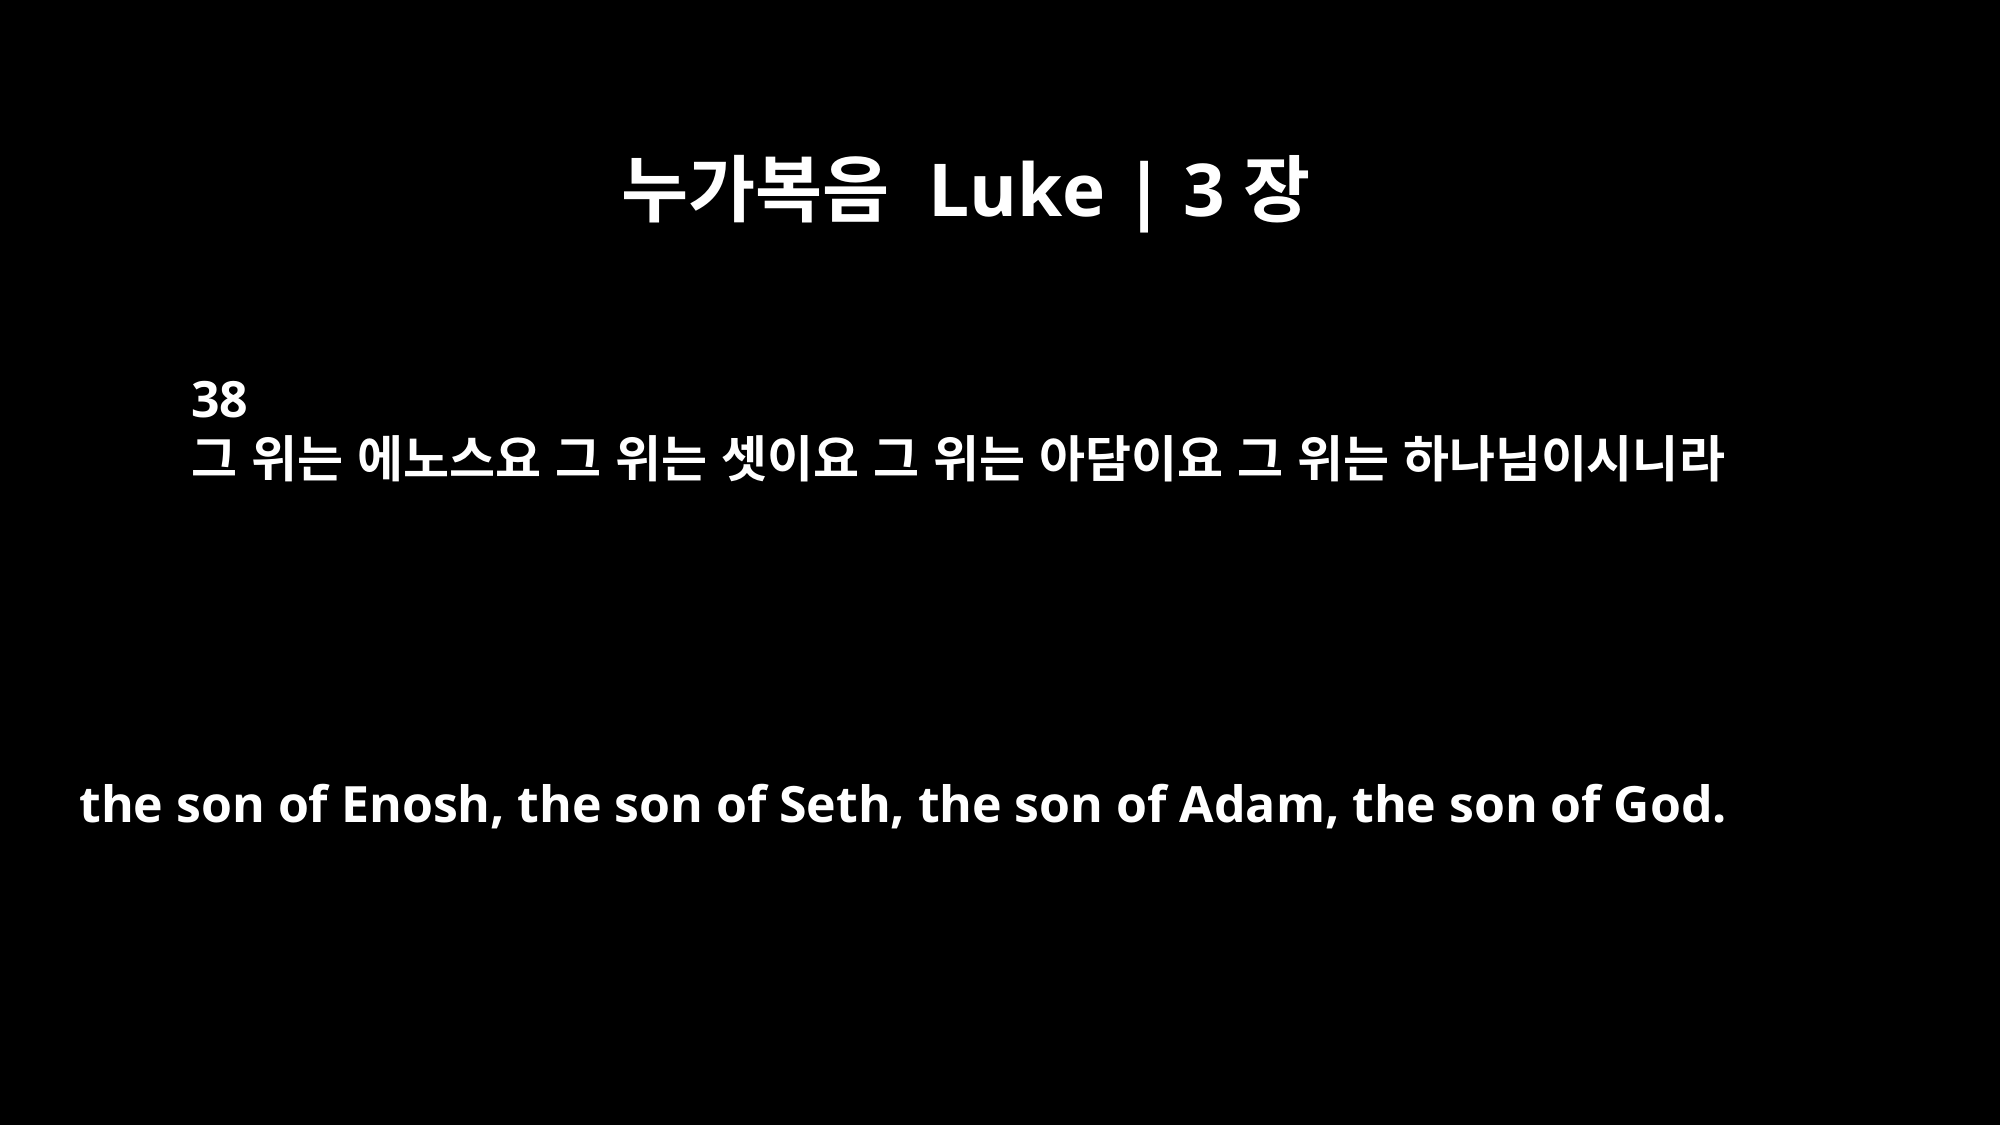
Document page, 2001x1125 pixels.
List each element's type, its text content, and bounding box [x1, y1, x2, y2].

text_box 누가복음 Luke | 3장 [606, 136, 1326, 239]
text_box the son of Enosh, the son of Seth, the son of Adam, the son of God. [64, 764, 1743, 840]
text_box 38 그 위는 에노스요 그 위는 셋이요 그 위는 아담이요 그 위는 하나님이시니라 [176, 359, 1741, 495]
